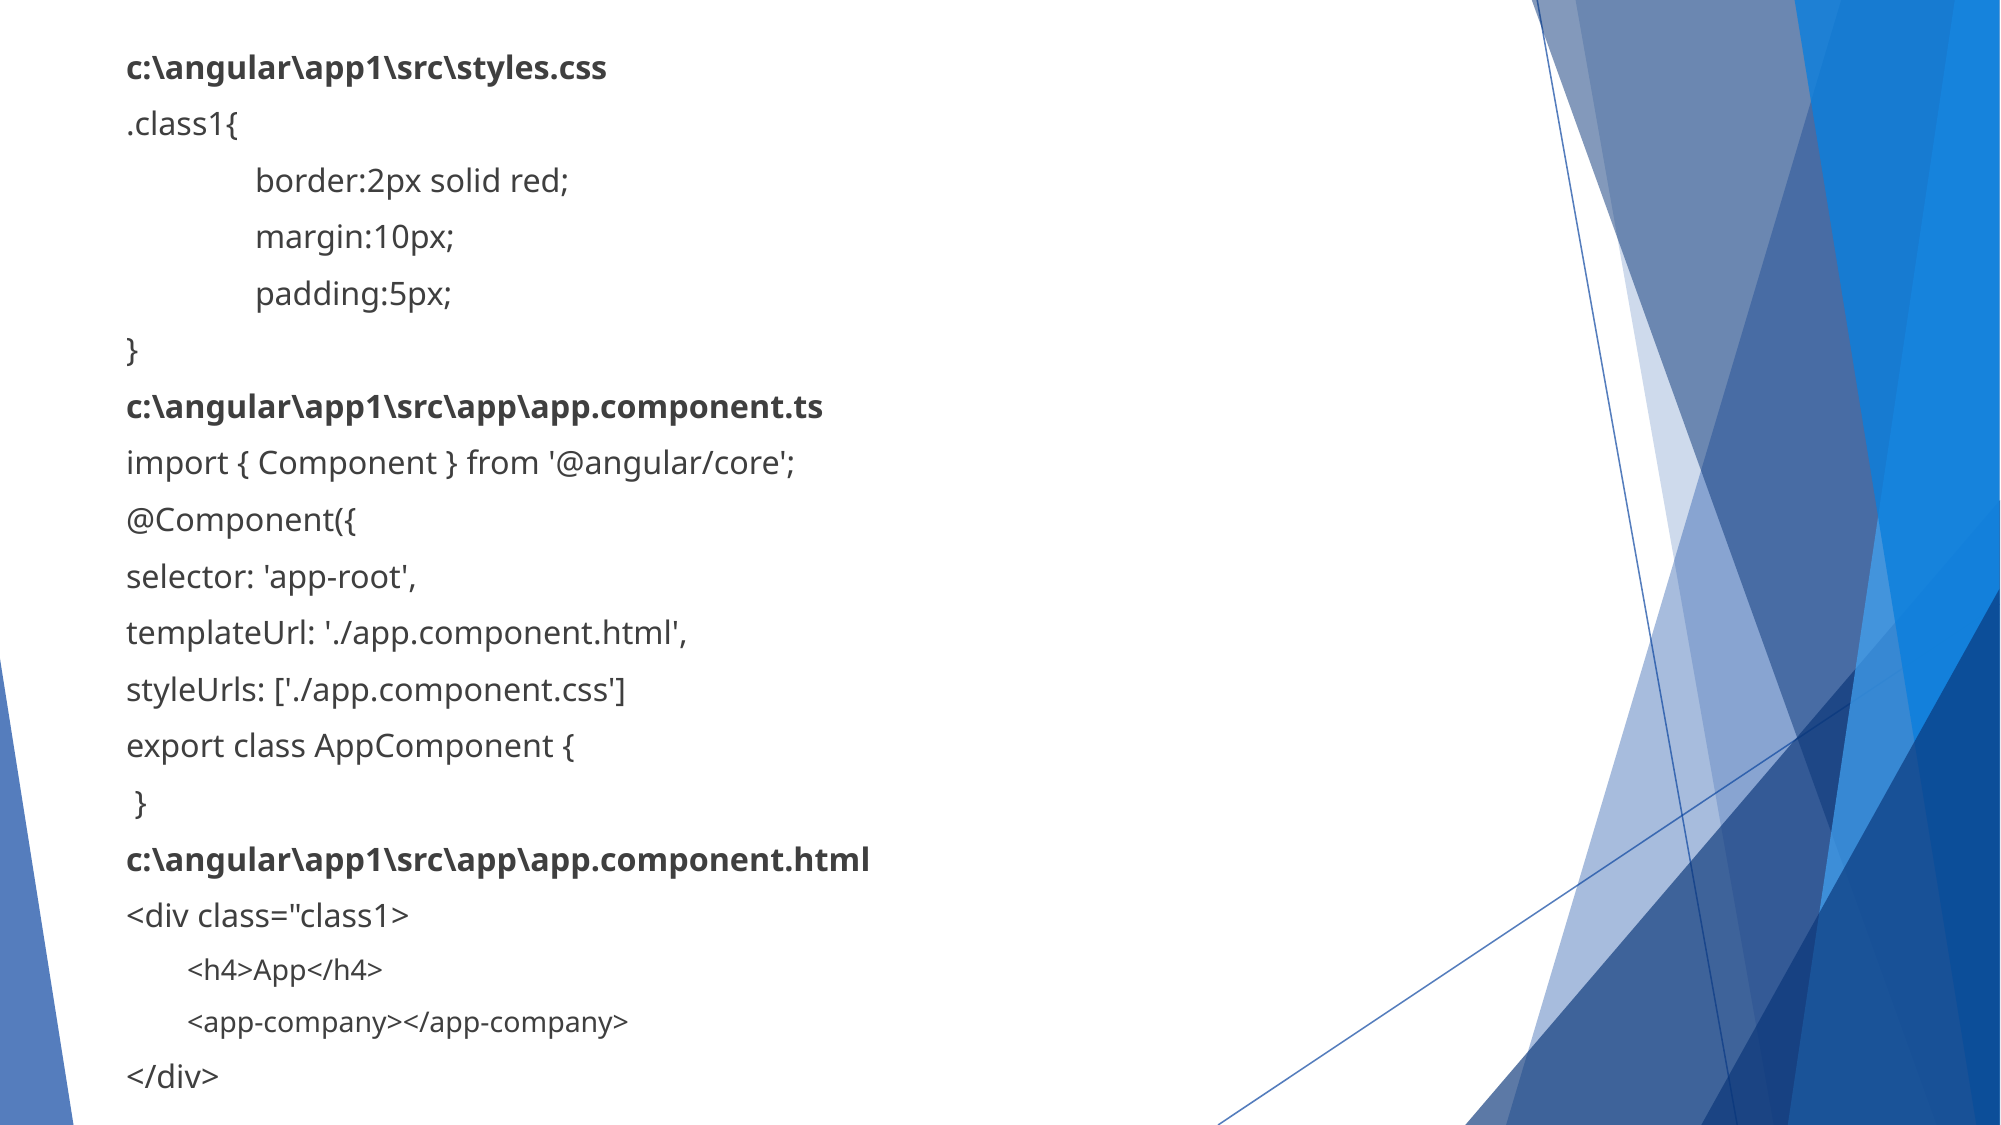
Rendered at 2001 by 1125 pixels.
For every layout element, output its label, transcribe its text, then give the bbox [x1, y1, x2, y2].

list c:\angular\app1\src\styles.css .class1{ border:2px solid red; margin:10px; padding:5px; } c:\angular\app1\src\app\app.component.ts import { Component } from '@angular/core'; @Component({ selector: 'app-root', templateUrl: './app.component.html', styleUrls: ['./app.component.css'] export class AppComponent { } c:\angular\app1\src\app\app.component.html <div class="class1> <h4>App</h4> <app-company></app-company> </div> [111, 39, 1522, 1104]
